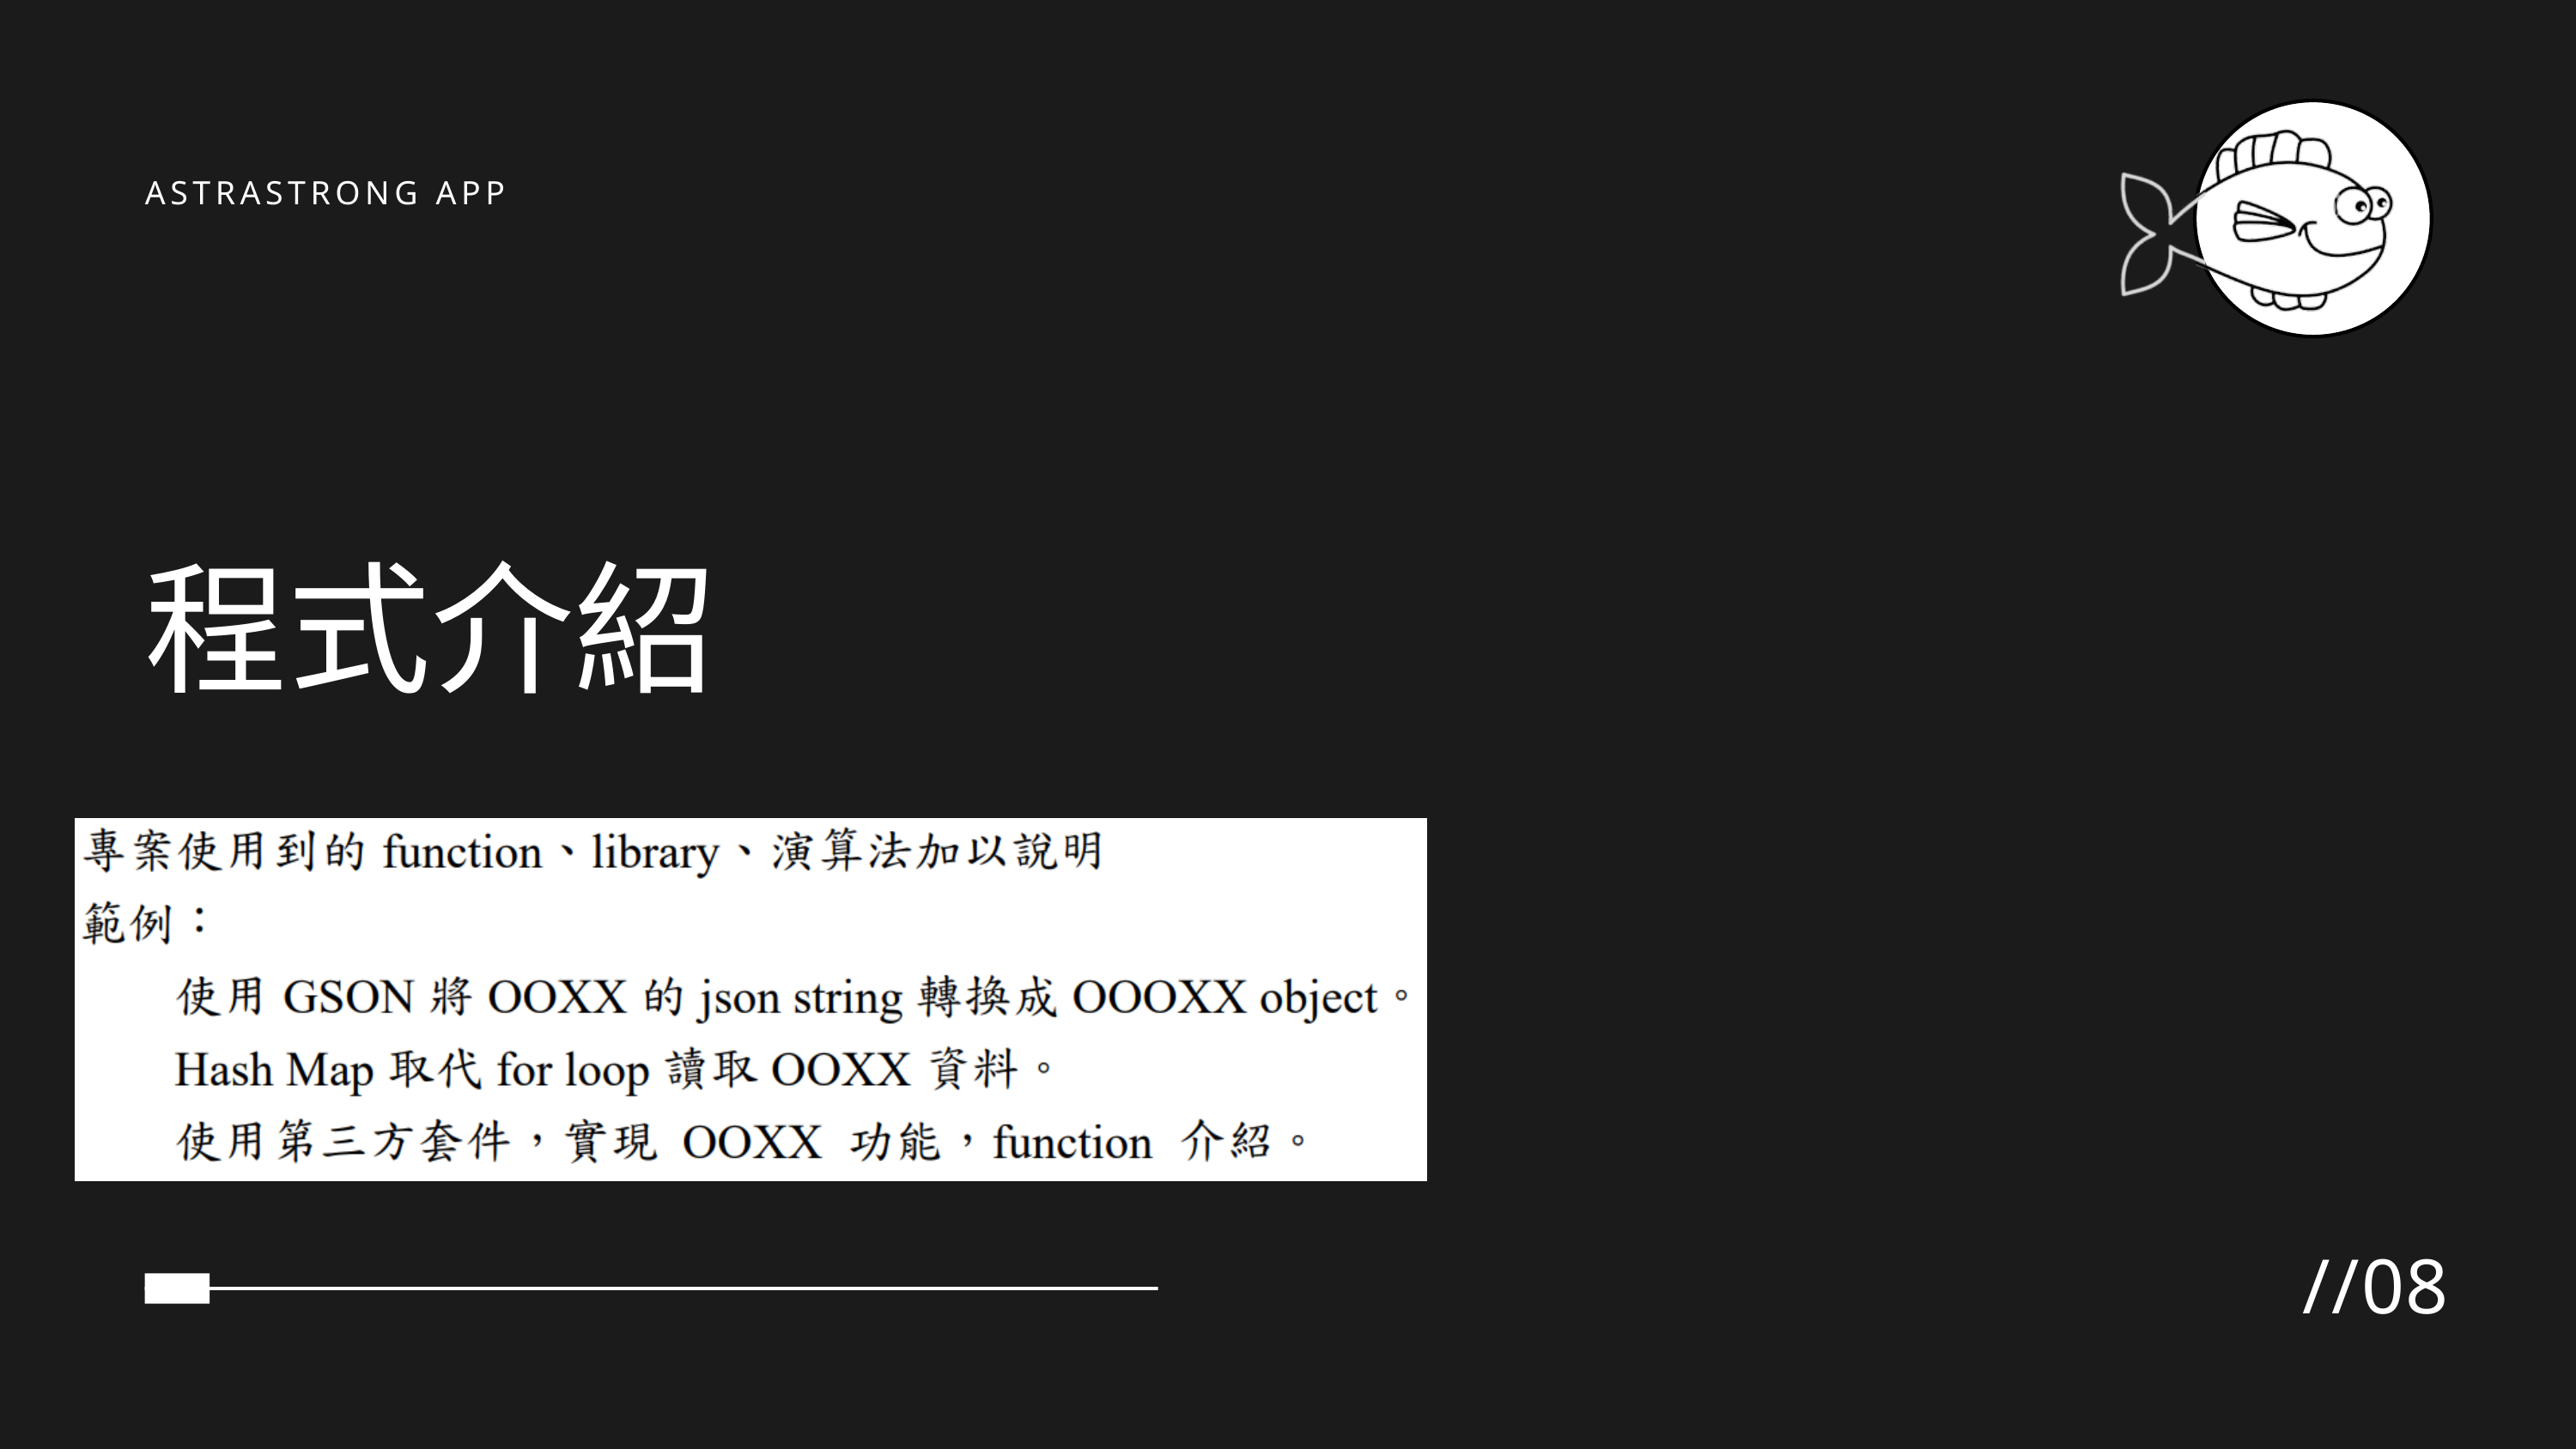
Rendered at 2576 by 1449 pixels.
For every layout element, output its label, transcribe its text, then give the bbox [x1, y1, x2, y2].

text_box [144, 1273, 1158, 1304]
text_box //08 [2007, 1222, 2449, 1329]
text_box ASTRASTRONG APP [144, 166, 904, 212]
picture [75, 818, 1427, 1181]
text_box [2087, 86, 2432, 337]
text_box 程式介紹 [144, 553, 1463, 712]
